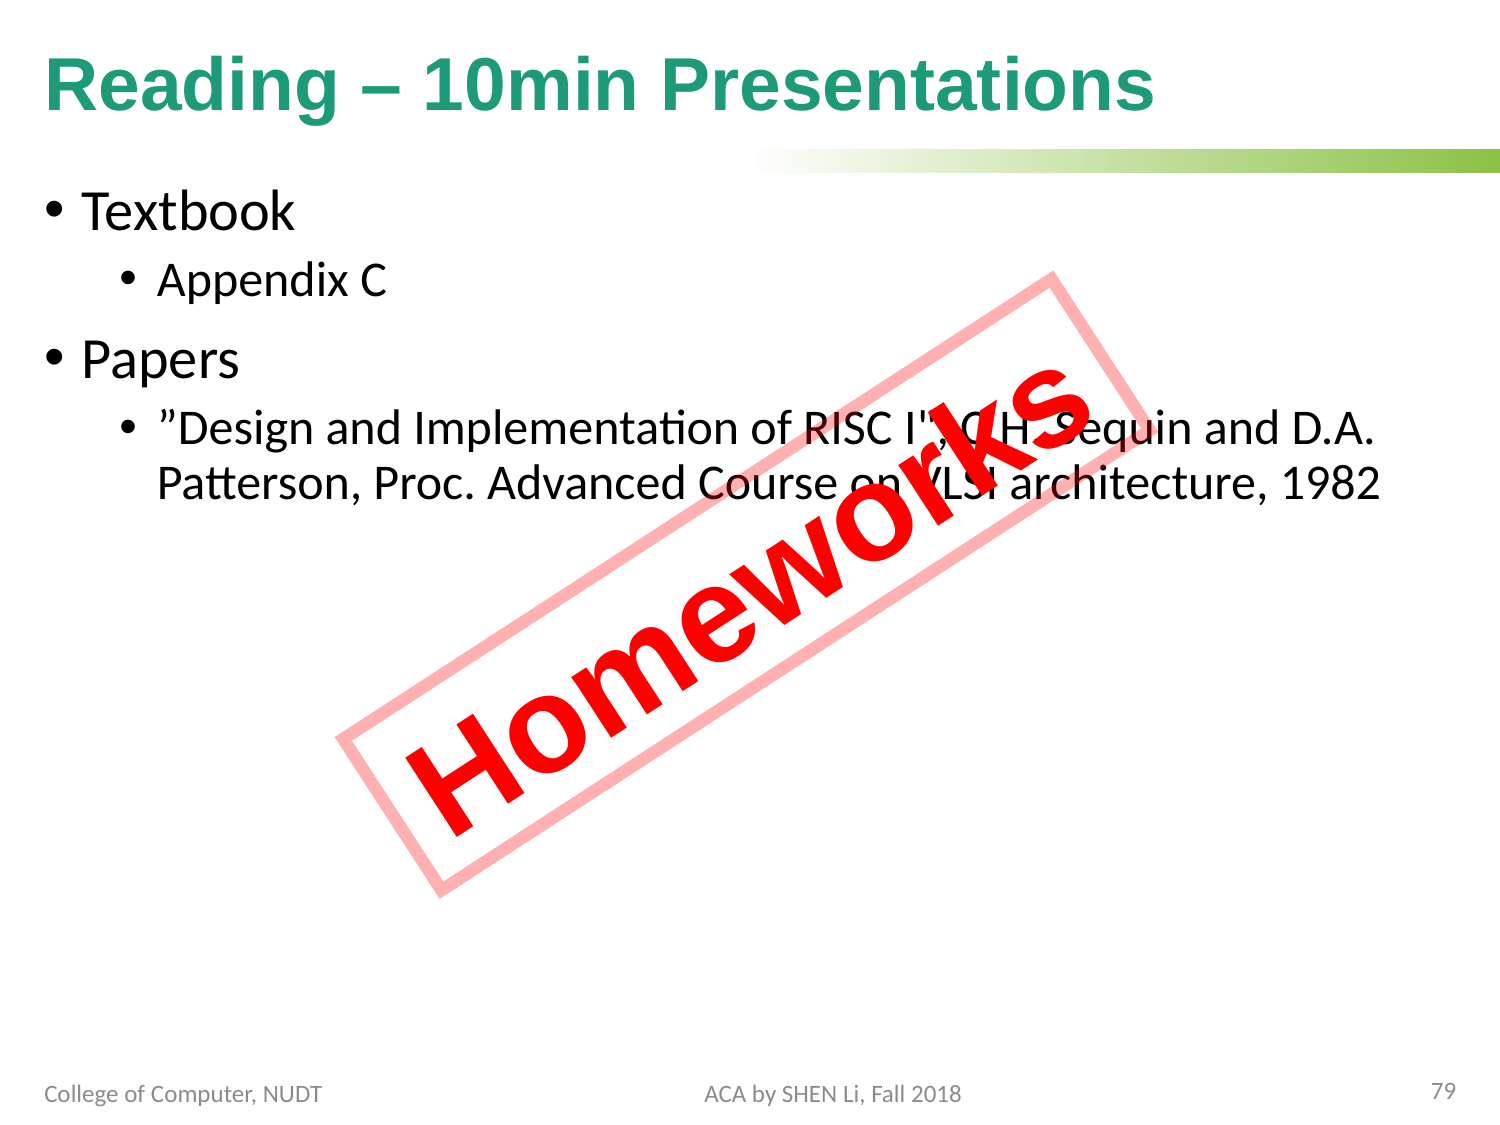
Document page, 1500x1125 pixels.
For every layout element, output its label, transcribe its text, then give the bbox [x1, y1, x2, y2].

title Reading – 10min Presentations [29, 22, 1471, 150]
text_box Homeworks [343, 279, 1150, 891]
list Textbook Appendix C Papers ”Design and Implementation of RISC I", C.H. Sequin and D.A. Patterson, Proc. Advanced Course on VLSI architecture, 1982 [29, 172, 1471, 1067]
footer ACA by SHEN Li, Fall 2018 [491, 1062, 1176, 1123]
slide_number 79 [1317, 1059, 1472, 1120]
slide_number College of Computer, NUDT [29, 1062, 367, 1123]
